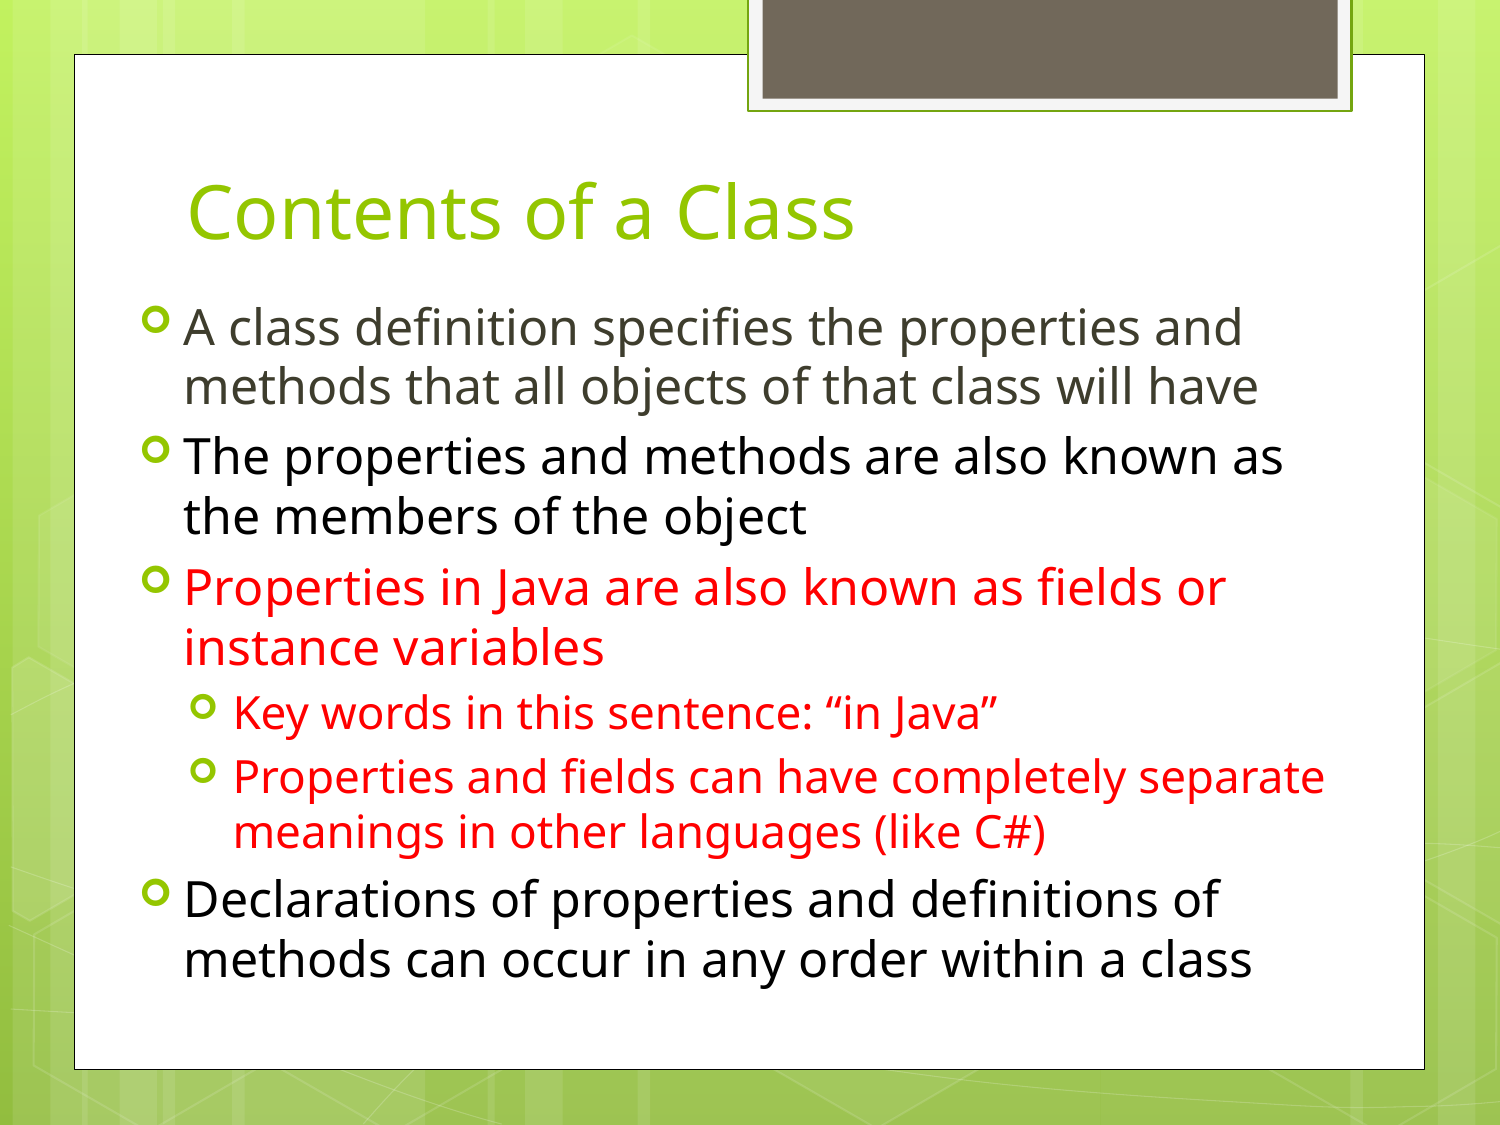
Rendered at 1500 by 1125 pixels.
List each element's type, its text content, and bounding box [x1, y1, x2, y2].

title Contents of a Class [171, 75, 1324, 263]
list A class definition specifies the properties and methods that all objects of that class will have The properties and methods are also known as the members of the object Properties in Java are also known as fields or instance variables Key words in this sentence: “in Java” Properties and fields can have completely separate meanings in other languages (like C#) Declarations of properties and definitions of methods can occur in any order within a class [112, 287, 1388, 1063]
